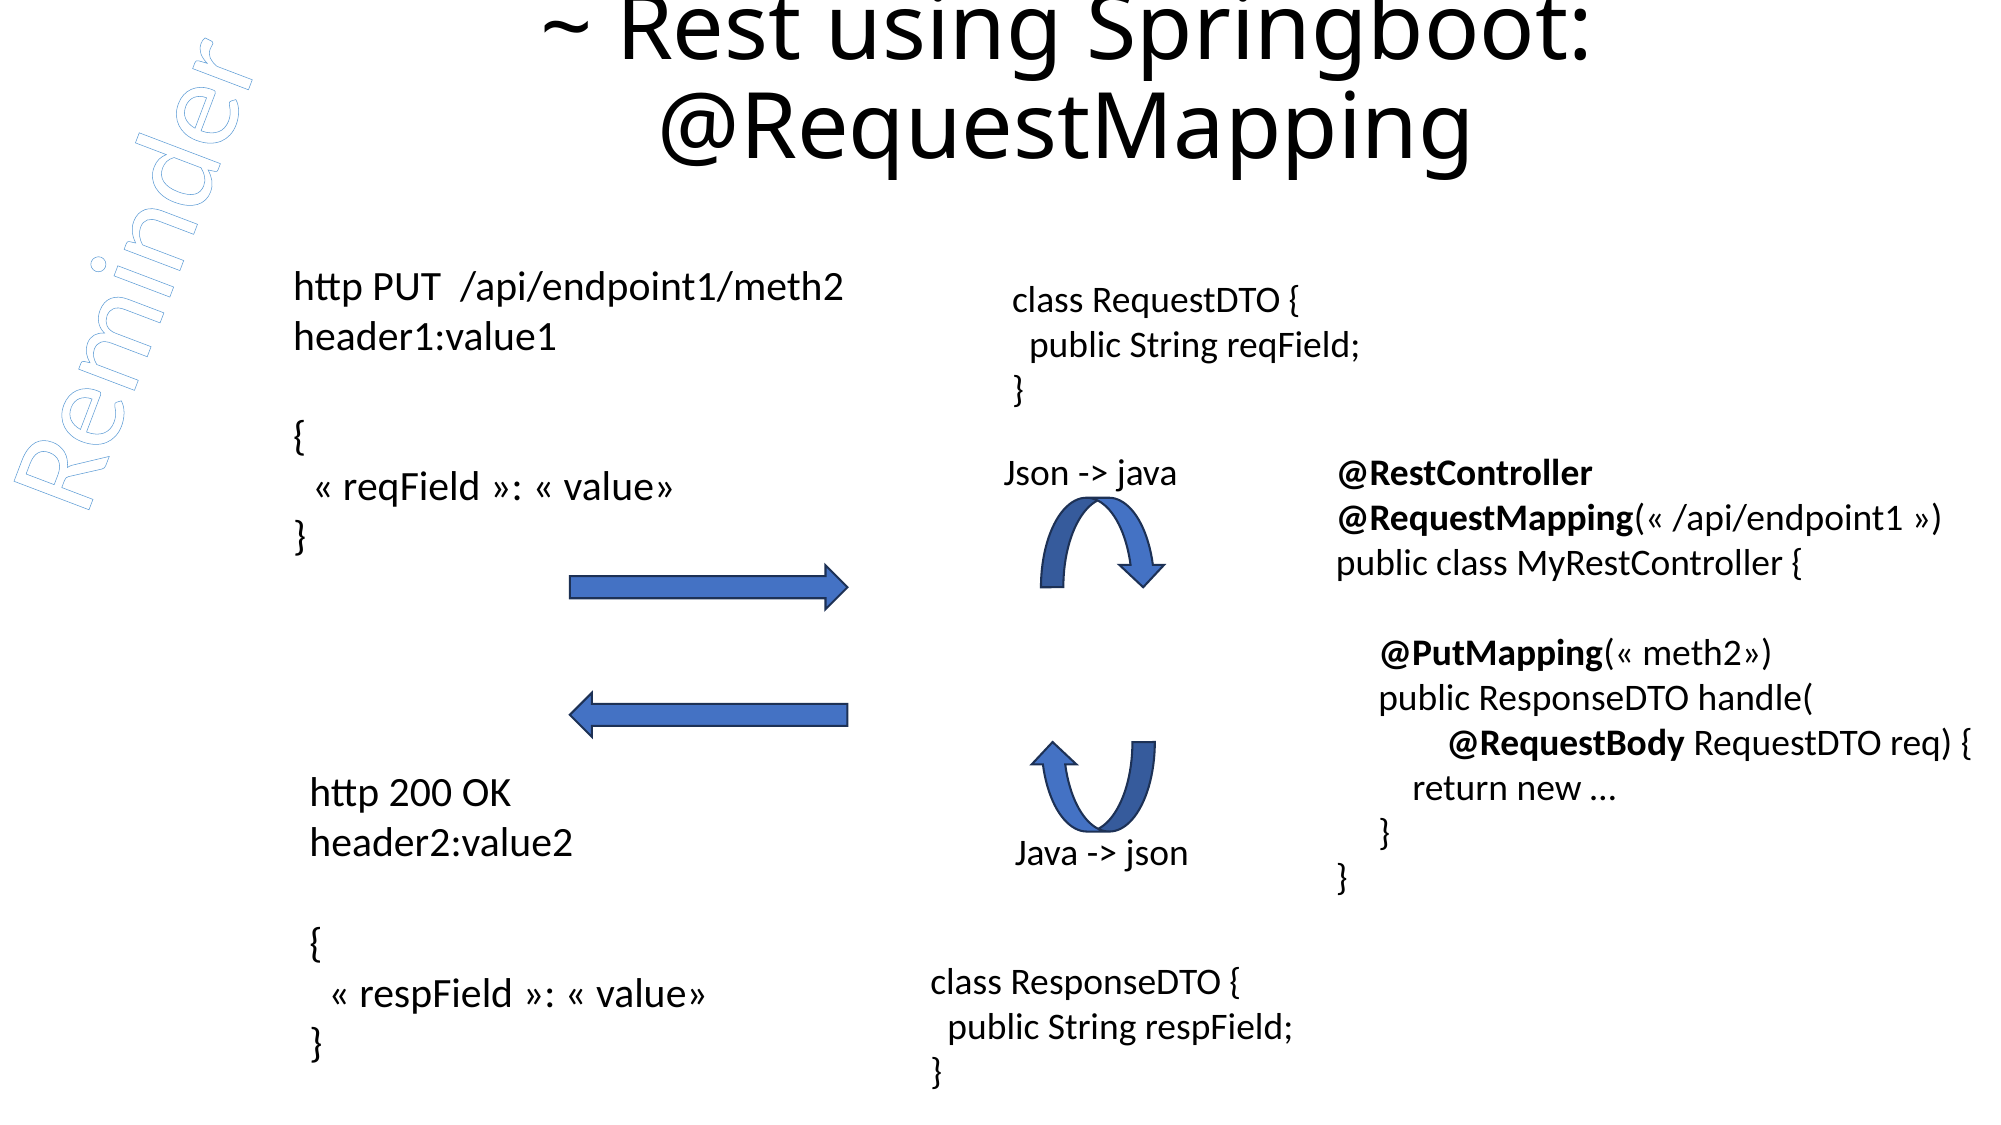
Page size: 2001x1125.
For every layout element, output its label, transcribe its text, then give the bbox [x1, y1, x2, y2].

text_box [1106, 740, 1156, 821]
text_box http PUT /api/endpoint1/meth2 header1:value1 { « reqField »: « value» } [278, 251, 860, 567]
text_box [568, 567, 849, 612]
title ~ Rest using Springboot: @RequestMapping [204, 2, 1930, 157]
text_box [1029, 740, 1090, 821]
text_box class ResponseDTO { public String respField; } [915, 949, 1309, 1100]
text_box @RestController @RequestMapping(« /api/endpoint1 ») public class MyRestController { @PutMapping(« meth2») public ResponseDTO handle( @RequestBody RequestDTO req) { return new … } } [1321, 440, 1988, 906]
text_box Reminder [0, 0, 297, 544]
text_box [568, 690, 849, 740]
text_box Java -> json [999, 821, 1217, 881]
text_box Json -> java [988, 440, 1206, 501]
text_box [1039, 501, 1167, 589]
text_box http 200 OK header2:value2 { « respField »: « value» } [294, 757, 733, 1073]
text_box class RequestDTO { public String reqField; } [997, 267, 1376, 417]
